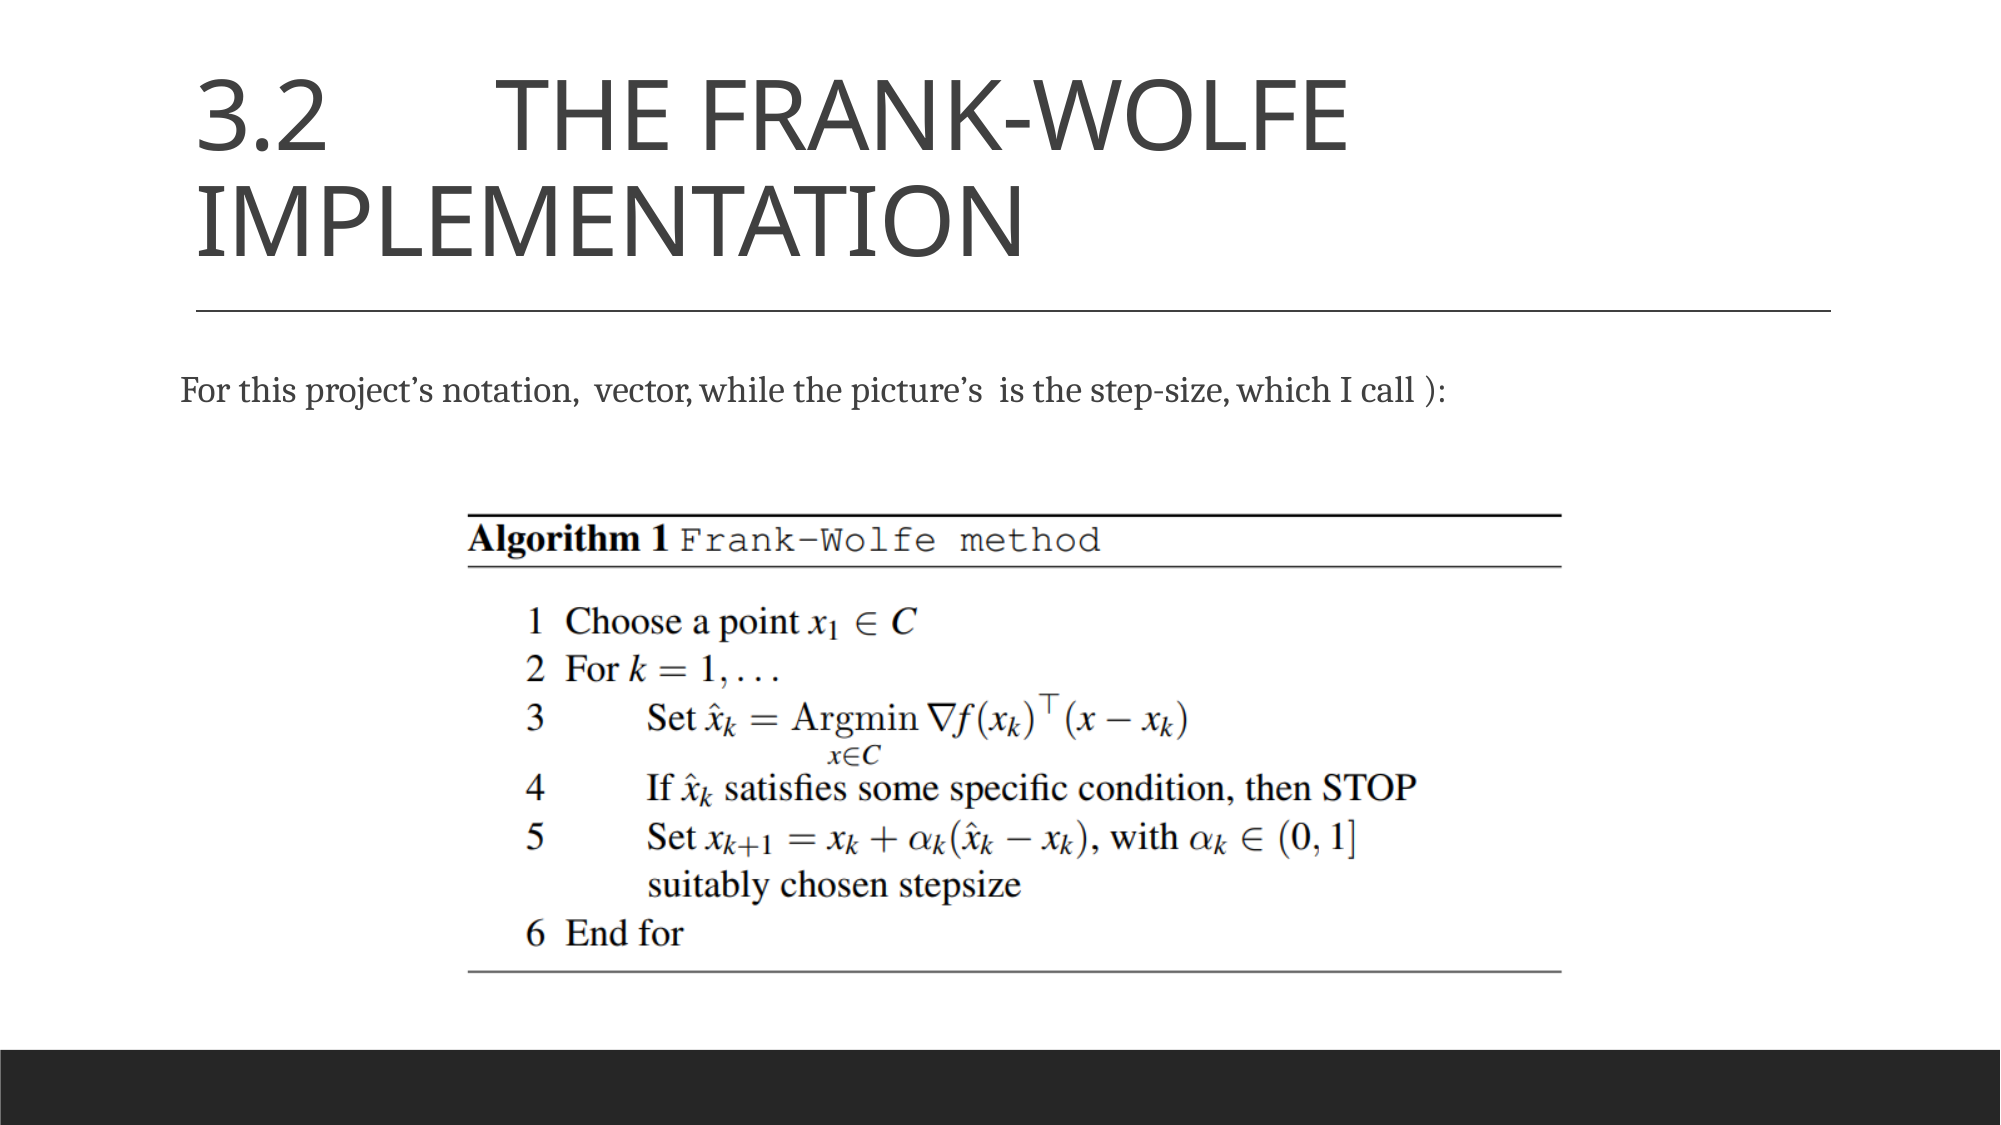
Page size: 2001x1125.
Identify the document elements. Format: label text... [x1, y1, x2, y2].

title 3.2 THE FRANK-WOLFE IMPLEMENTATION [180, 47, 1830, 285]
picture [453, 492, 1579, 992]
